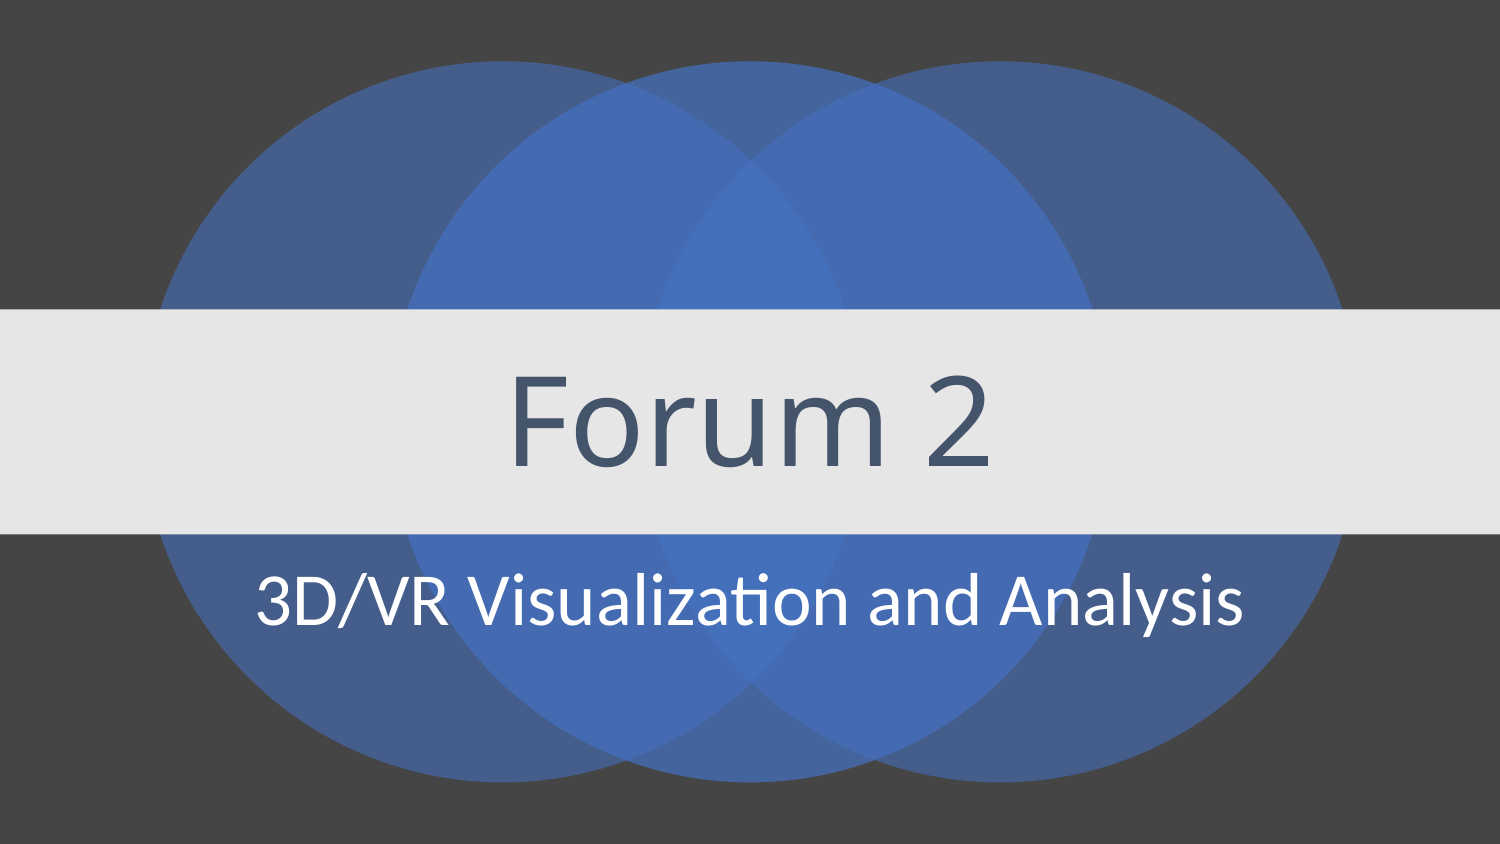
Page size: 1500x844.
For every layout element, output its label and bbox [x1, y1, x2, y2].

text_box [1361, 308, 1500, 535]
text_box [142, 61, 1361, 783]
text_box [0, 308, 142, 535]
